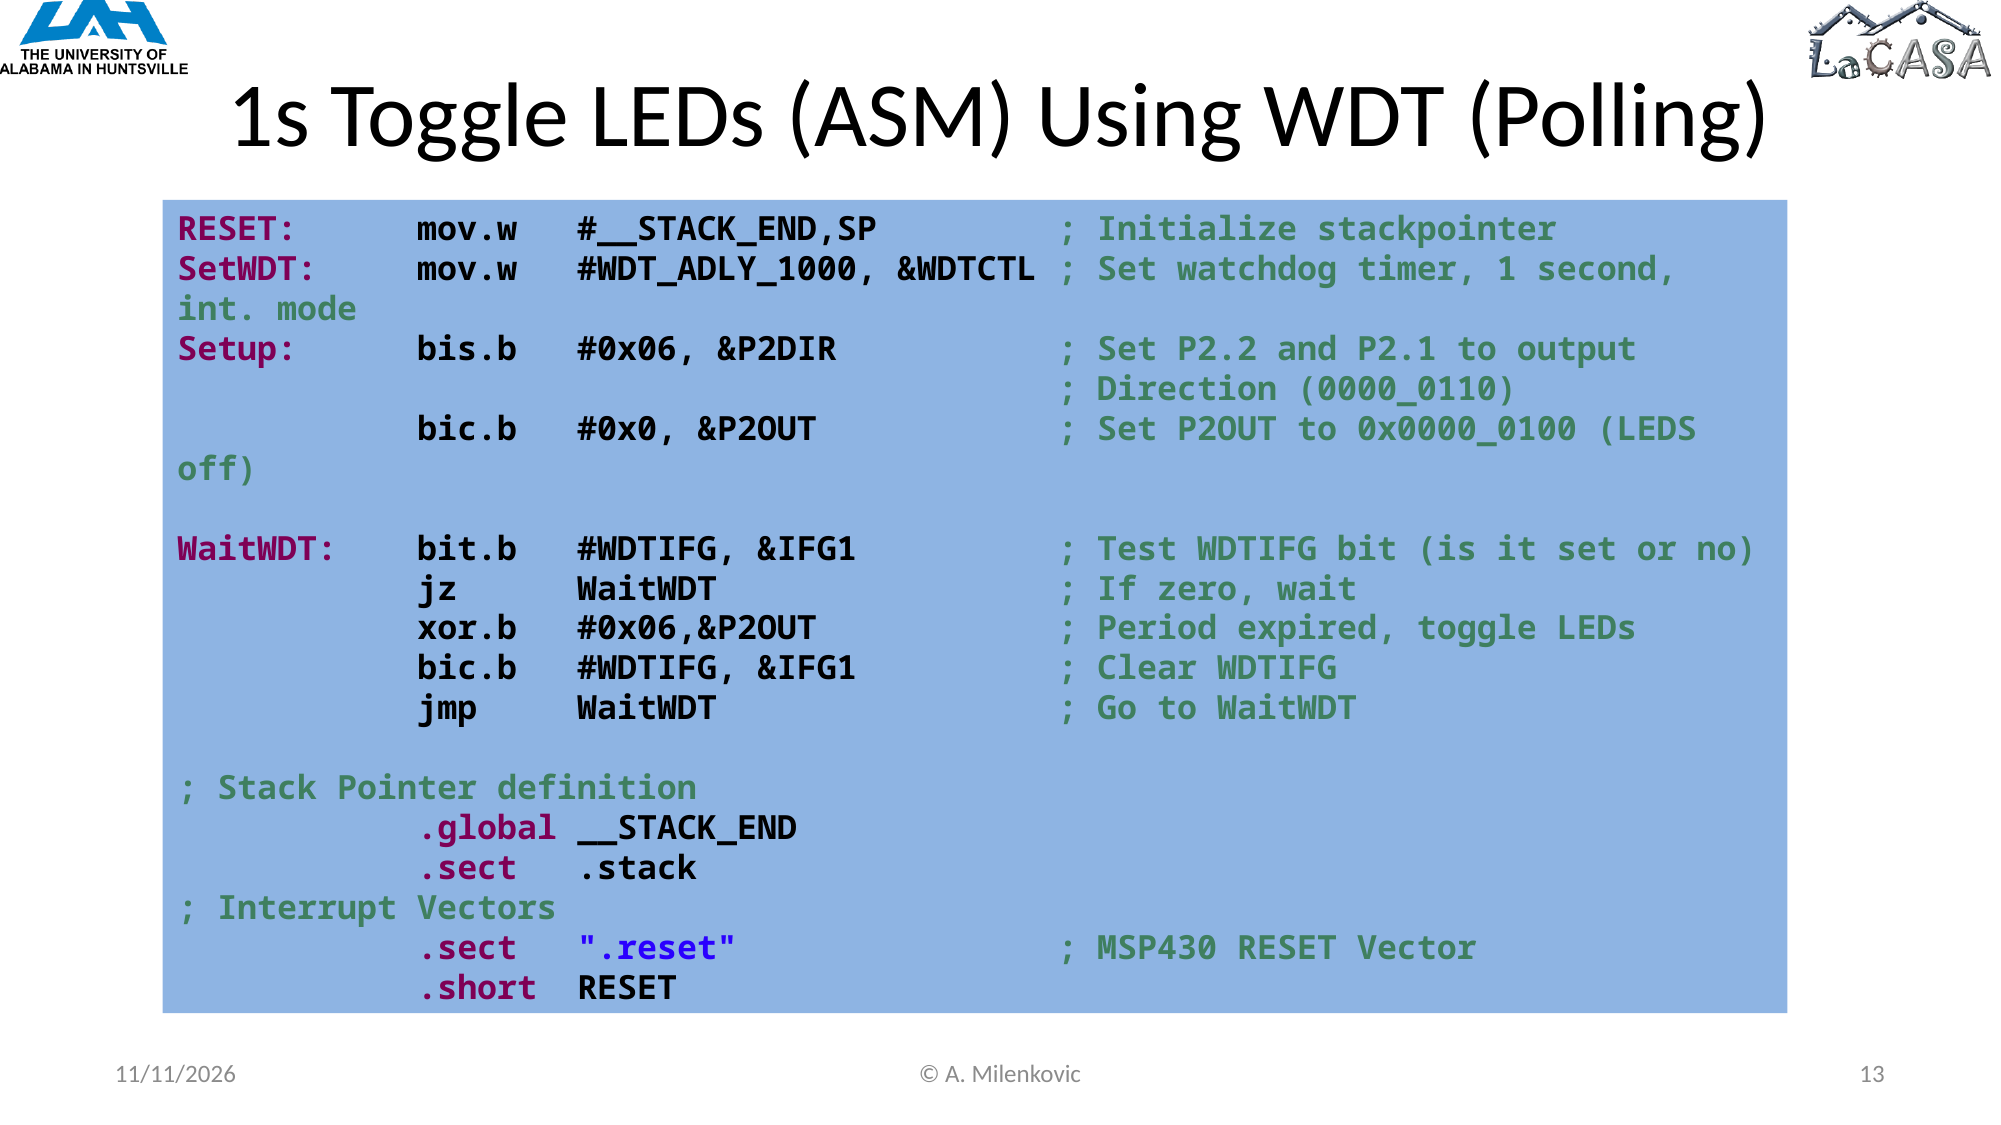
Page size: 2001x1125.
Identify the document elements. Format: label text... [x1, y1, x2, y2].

footer © A. Milenkovic [683, 1042, 1317, 1103]
picture [0, 0, 189, 75]
slide_number 13 [1433, 1042, 1900, 1103]
title 1s Toggle LEDs (ASM) Using WDT (Polling) [99, 45, 1900, 175]
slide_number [99, 1042, 567, 1103]
text_box RESET: mov.w #__STACK_END,SP ; Initialize stackpointer SetWDT: mov.w #WDT_ADLY_1000, &WDTCTL ; Set watchdog timer, 1 second, int. mode Setup: bis.b #0x06, &P2DIR ; Set P2.2 and P2.1 to output ; Direction (0000_0110) bic.b #0x0, &P2OUT ; Set P2OUT to 0x0000_0100 (LEDS off) WaitWDT: bit.b #WDTIFG, &IFG1 ; Test WDTIFG bit (is it set or no) jz WaitWDT ; If zero, wait xor.b #0x06,&P2OUT ; Period expired, toggle LEDs bic.b #WDTIFG, &IFG1 ; Clear WDTIFG jmp WaitWDT ; Go to WaitWDT ; Stack Pointer definition .global __STACK_END .sect .stack ; Interrupt Vectors .sect ".reset" ; MSP430 RESET Vector .short RESET [162, 199, 1788, 1014]
picture [1798, 0, 2000, 85]
